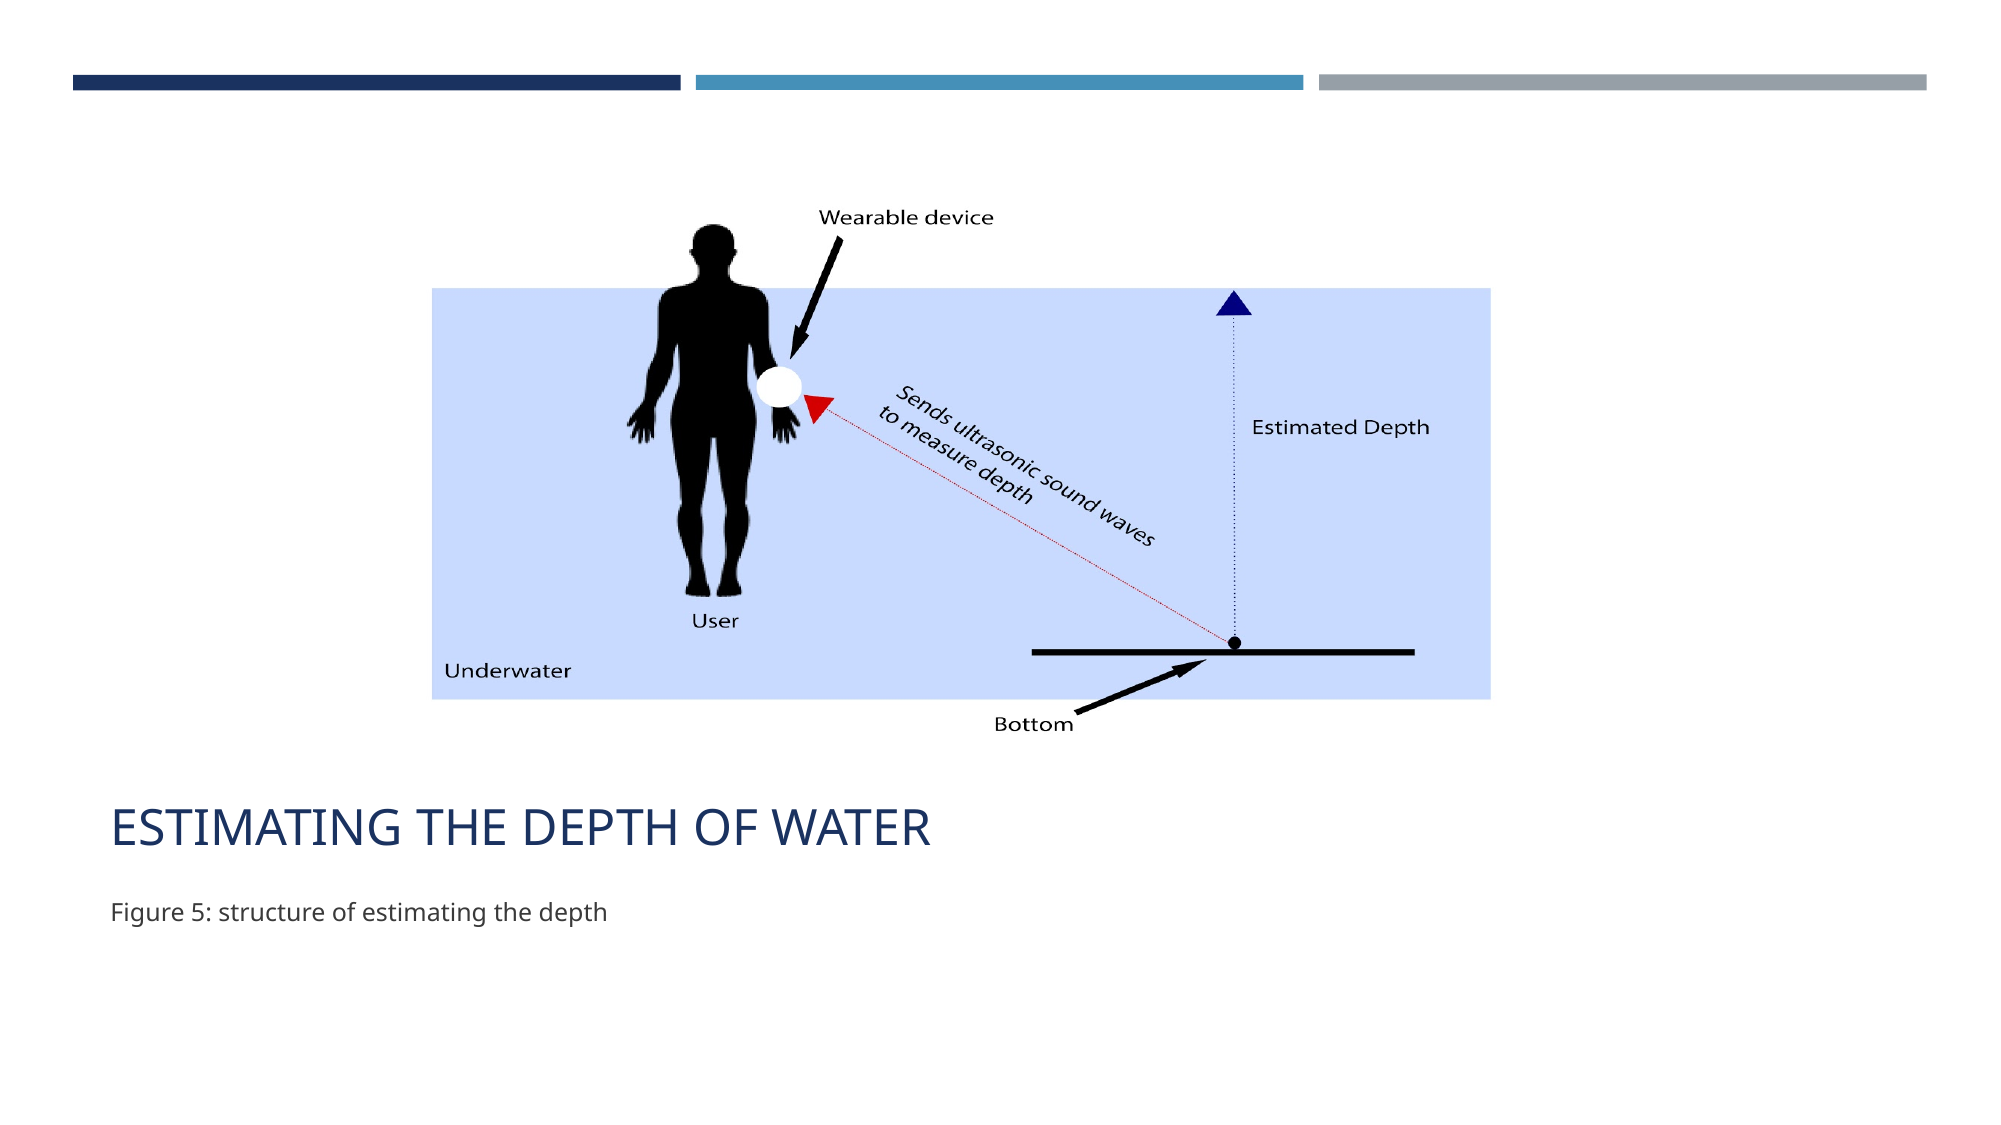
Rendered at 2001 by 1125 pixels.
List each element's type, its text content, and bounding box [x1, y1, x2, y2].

list Figure 5: structure of estimating the depth [95, 862, 1905, 962]
title ESTIMATING THE DEPTH OF WATER [95, 769, 1905, 862]
picture [360, 97, 1556, 771]
